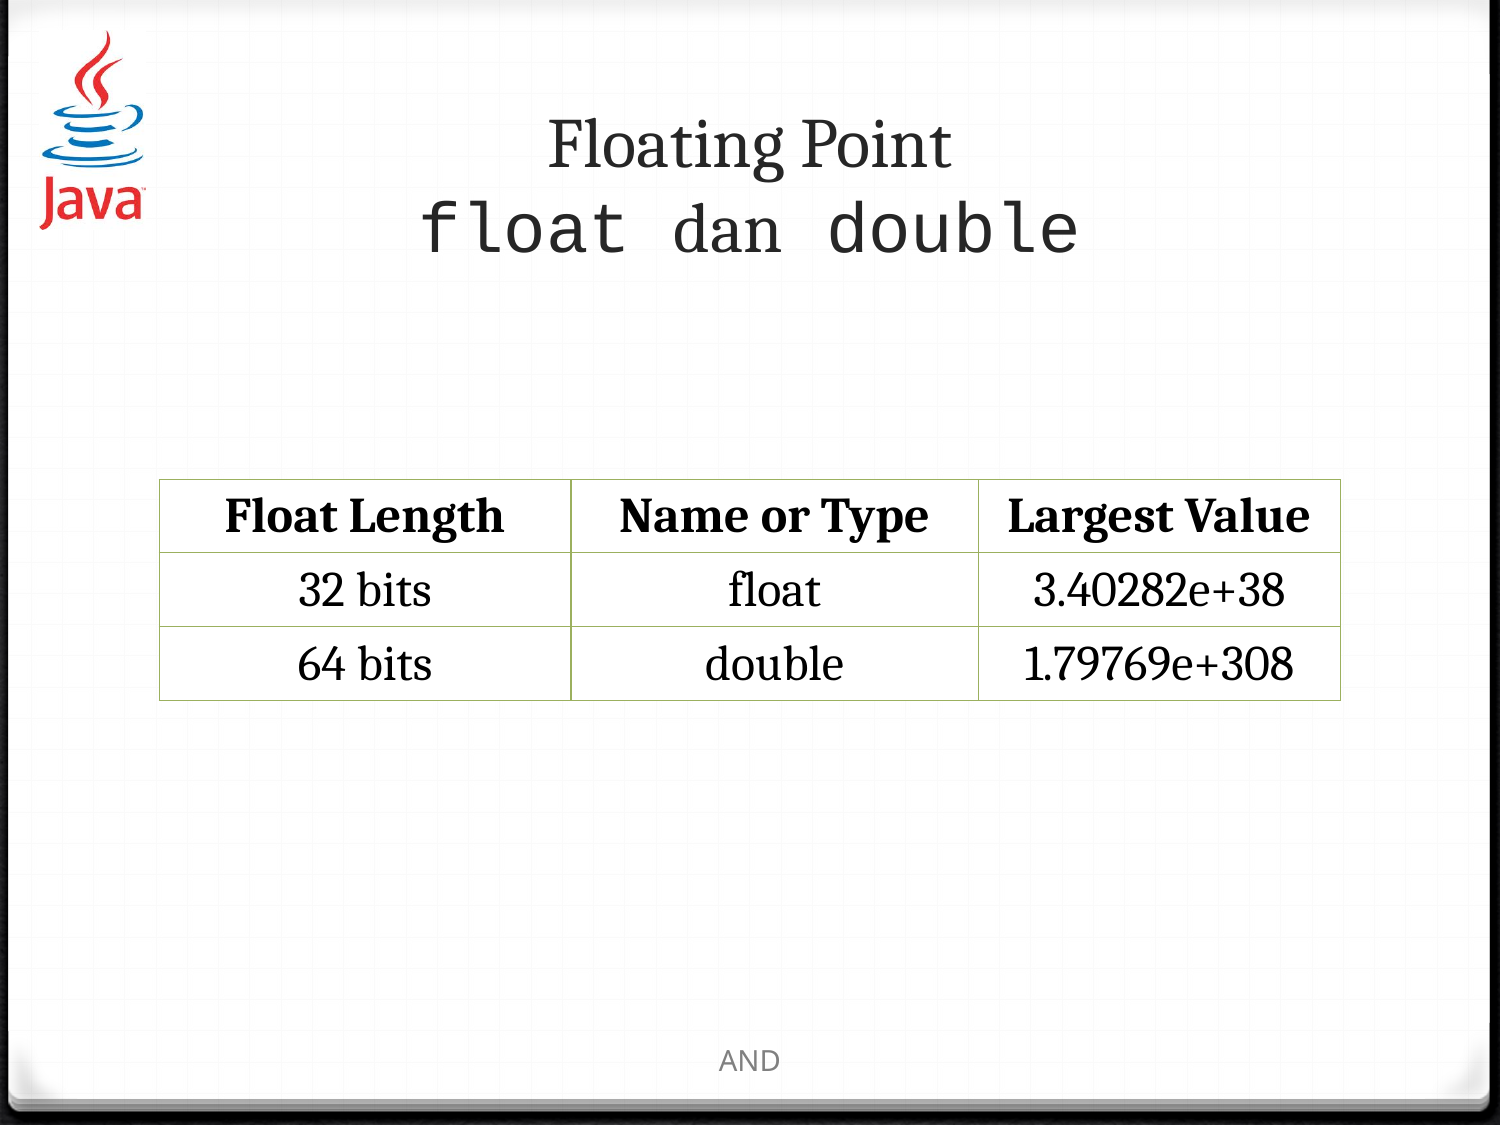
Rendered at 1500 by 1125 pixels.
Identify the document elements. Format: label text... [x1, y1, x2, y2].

table_header Name or Type [572, 480, 978, 552]
table_cell double [572, 627, 978, 700]
table_header Float Length [160, 480, 570, 552]
picture [0, 0, 1500, 1125]
title Floating Point float dan double [75, 87, 1425, 275]
table_cell float [572, 553, 978, 626]
table_cell 1.79769e+308 [979, 627, 1340, 700]
table_cell 3.40282e+38 [979, 553, 1340, 626]
footer AND [512, 1025, 988, 1100]
list [75, 299, 1424, 1006]
table_cell 64 bits [160, 627, 570, 700]
table_header Largest Value [979, 480, 1340, 552]
table_cell 32 bits [160, 553, 570, 626]
